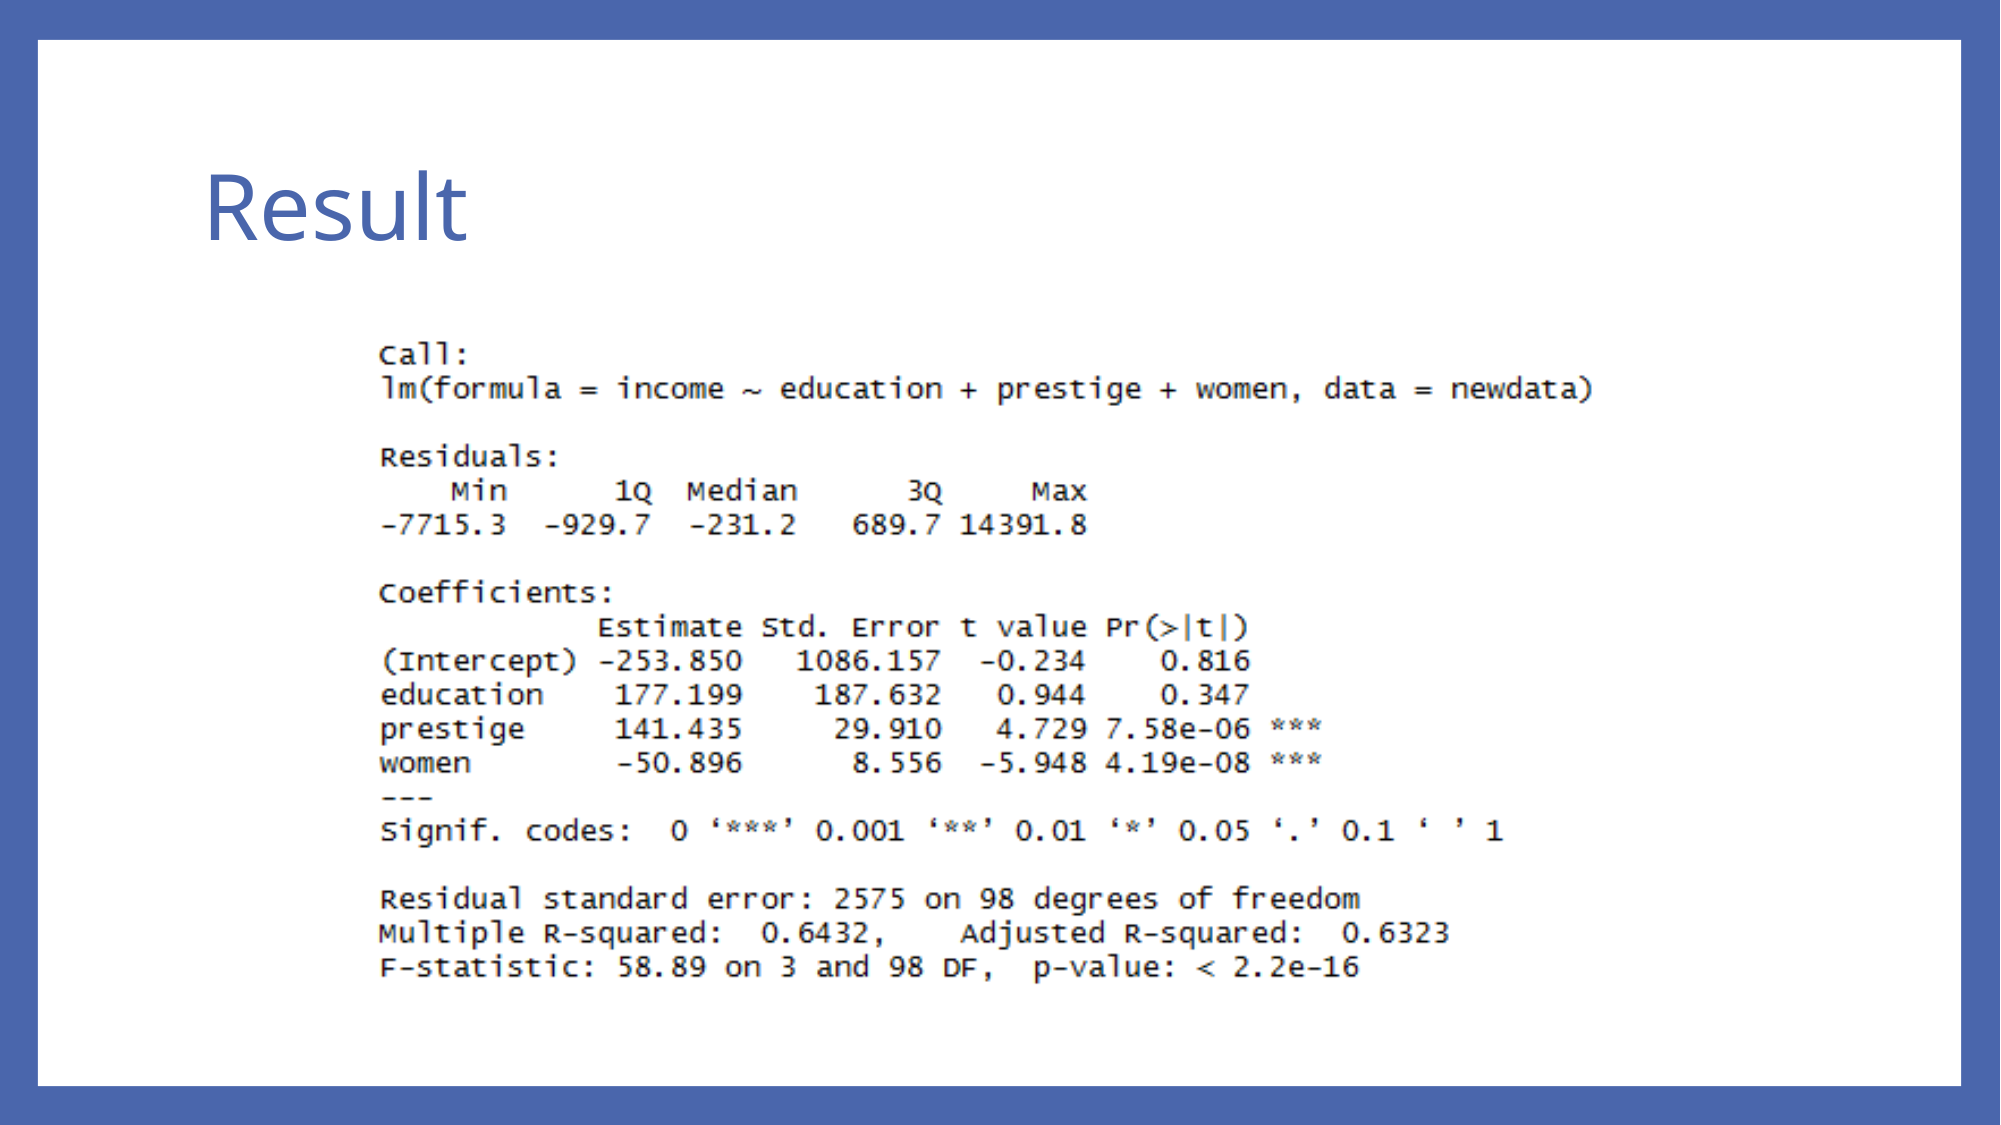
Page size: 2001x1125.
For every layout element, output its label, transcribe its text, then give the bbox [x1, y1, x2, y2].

title Result [187, 99, 1808, 323]
picture [376, 322, 1619, 1001]
